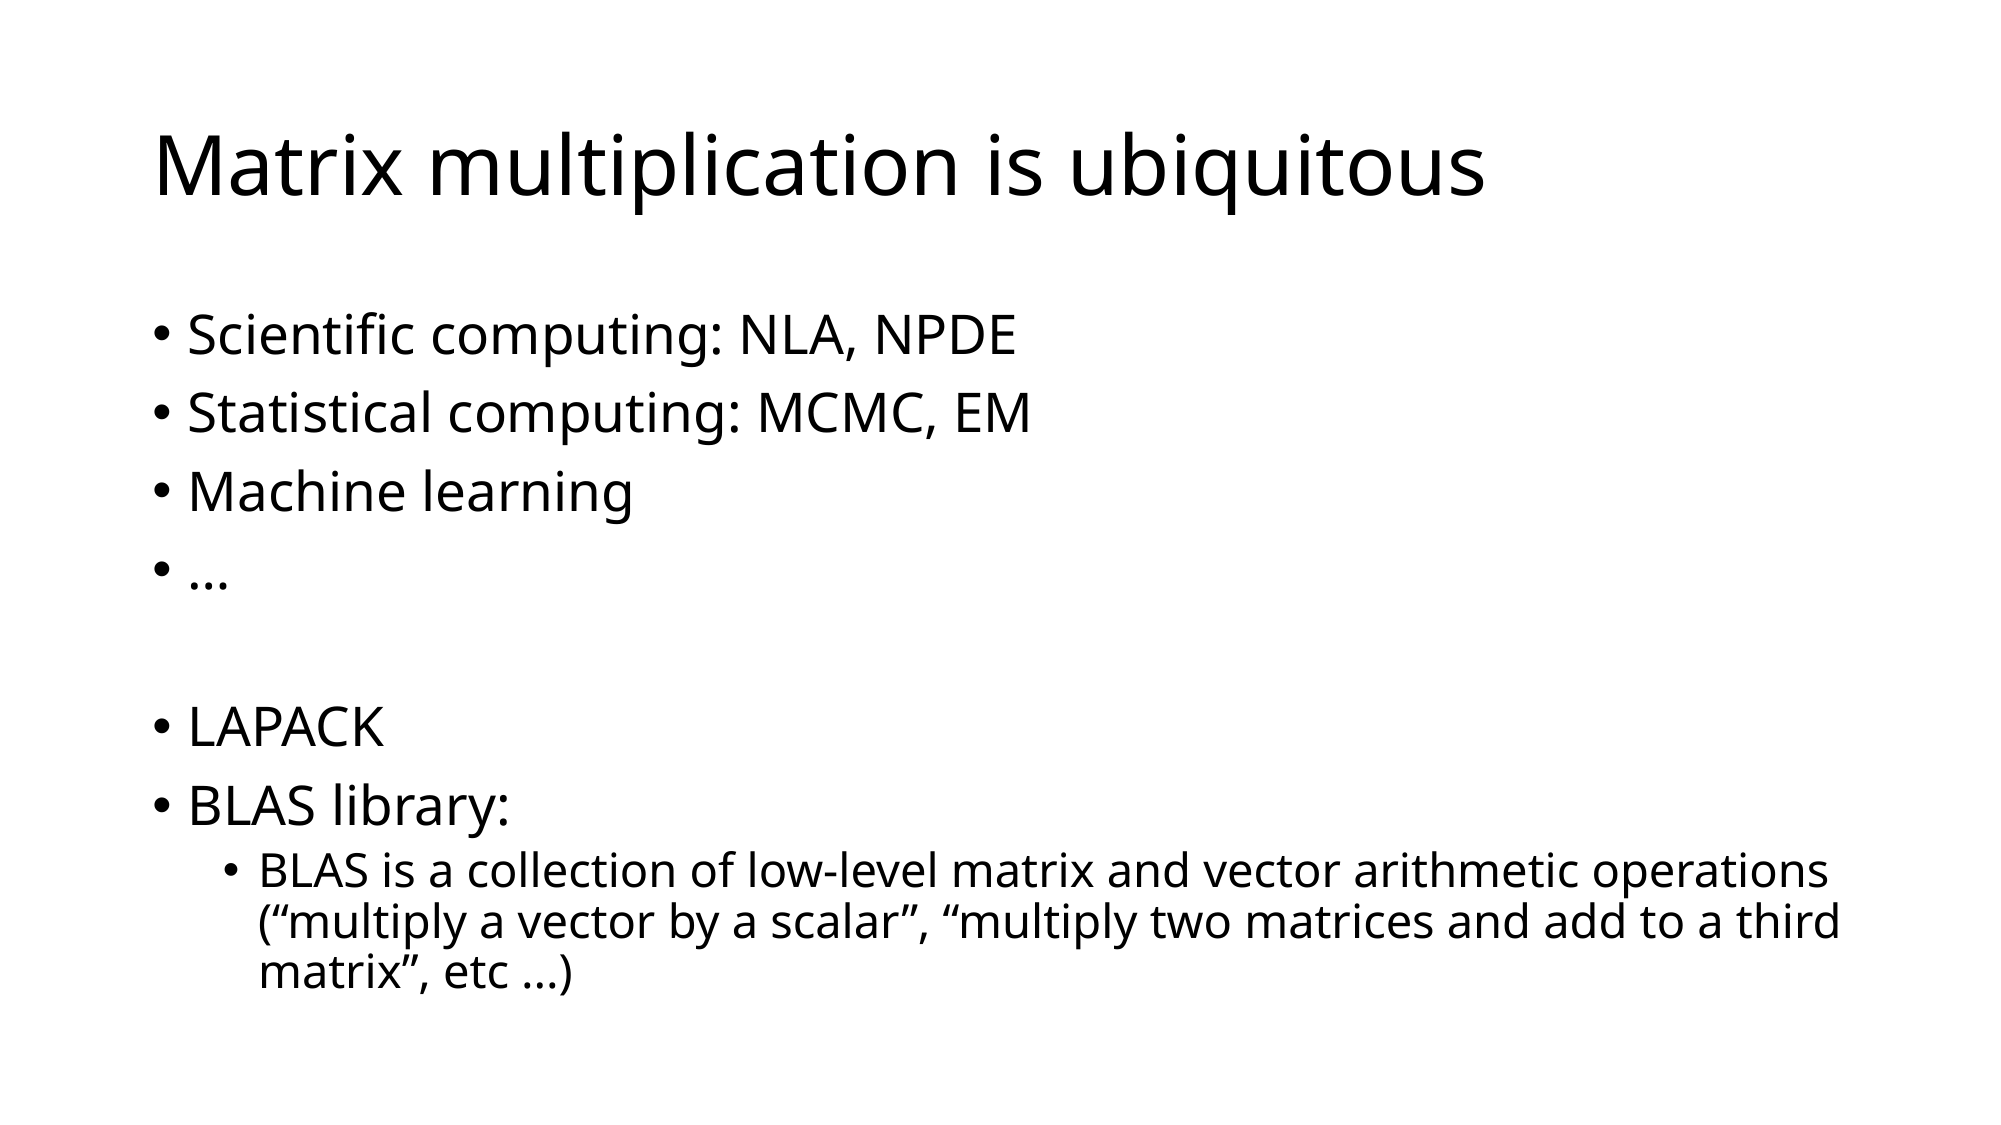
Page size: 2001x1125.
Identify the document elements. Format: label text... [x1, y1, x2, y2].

list Scientific computing: NLA, NPDE Statistical computing: MCMC, EM Machine learning … LAPACK BLAS library: BLAS is a collection of low-level matrix and vector arithmetic operations (“multiply a vector by a scalar”, “multiply two matrices and add to a third matrix”, etc ...) [137, 299, 1863, 1014]
title Matrix multiplication is ubiquitous [137, 59, 1863, 278]
